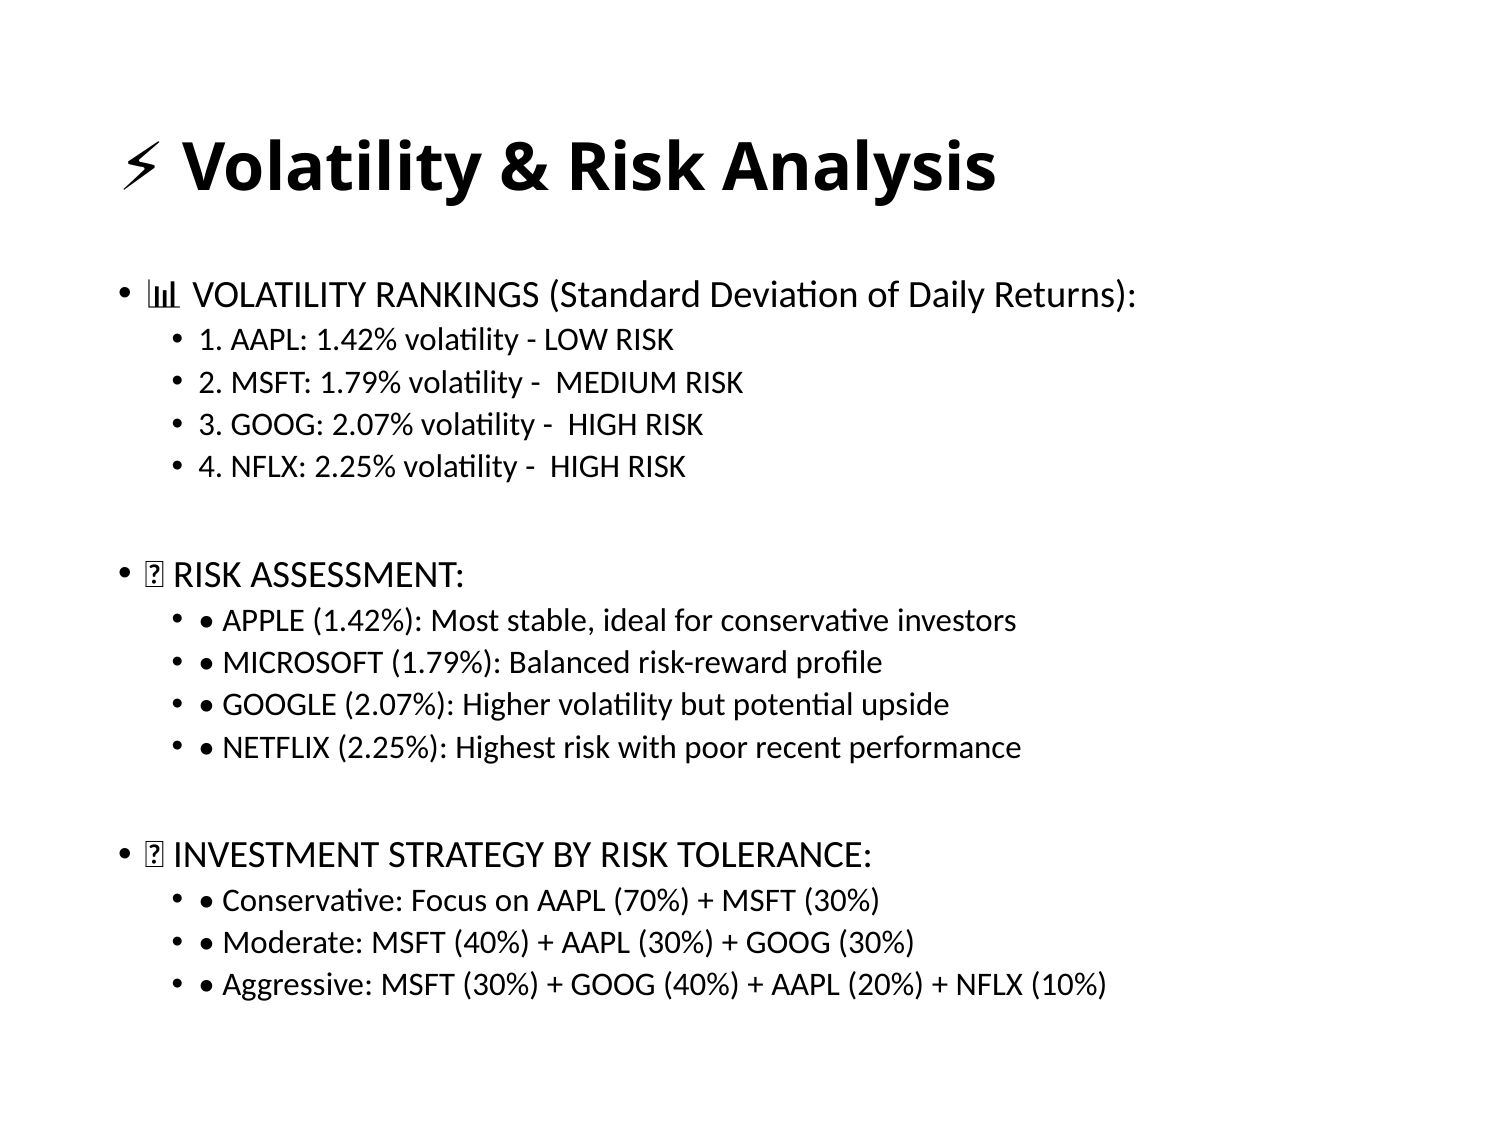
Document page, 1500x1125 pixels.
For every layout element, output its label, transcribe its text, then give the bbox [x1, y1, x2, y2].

title ⚡ Volatility & Risk Analysis [103, 59, 1397, 206]
list 📊 VOLATILITY RANKINGS (Standard Deviation of Daily Returns): 1. AAPL: 1.42% volatility - LOW RISK 2. MSFT: 1.79% volatility - MEDIUM RISK 3. GOOG: 2.07% volatility - HIGH RISK 4. NFLX: 2.25% volatility - HIGH RISK 🎯 RISK ASSESSMENT: • APPLE (1.42%): Most stable, ideal for conservative investors • MICROSOFT (1.79%): Balanced risk-reward profile • GOOGLE (2.07%): Higher volatility but potential upside • NETFLIX (2.25%): Highest risk with poor recent performance 💡 INVESTMENT STRATEGY BY RISK TOLERANCE: • Conservative: Focus on AAPL (70%) + MSFT (30%) • Moderate: MSFT (40%) + AAPL (30%) + GOOG (30%) • Aggressive: MSFT (30%) + GOOG (40%) + AAPL (20%) + NFLX (10%) [103, 206, 1397, 1014]
